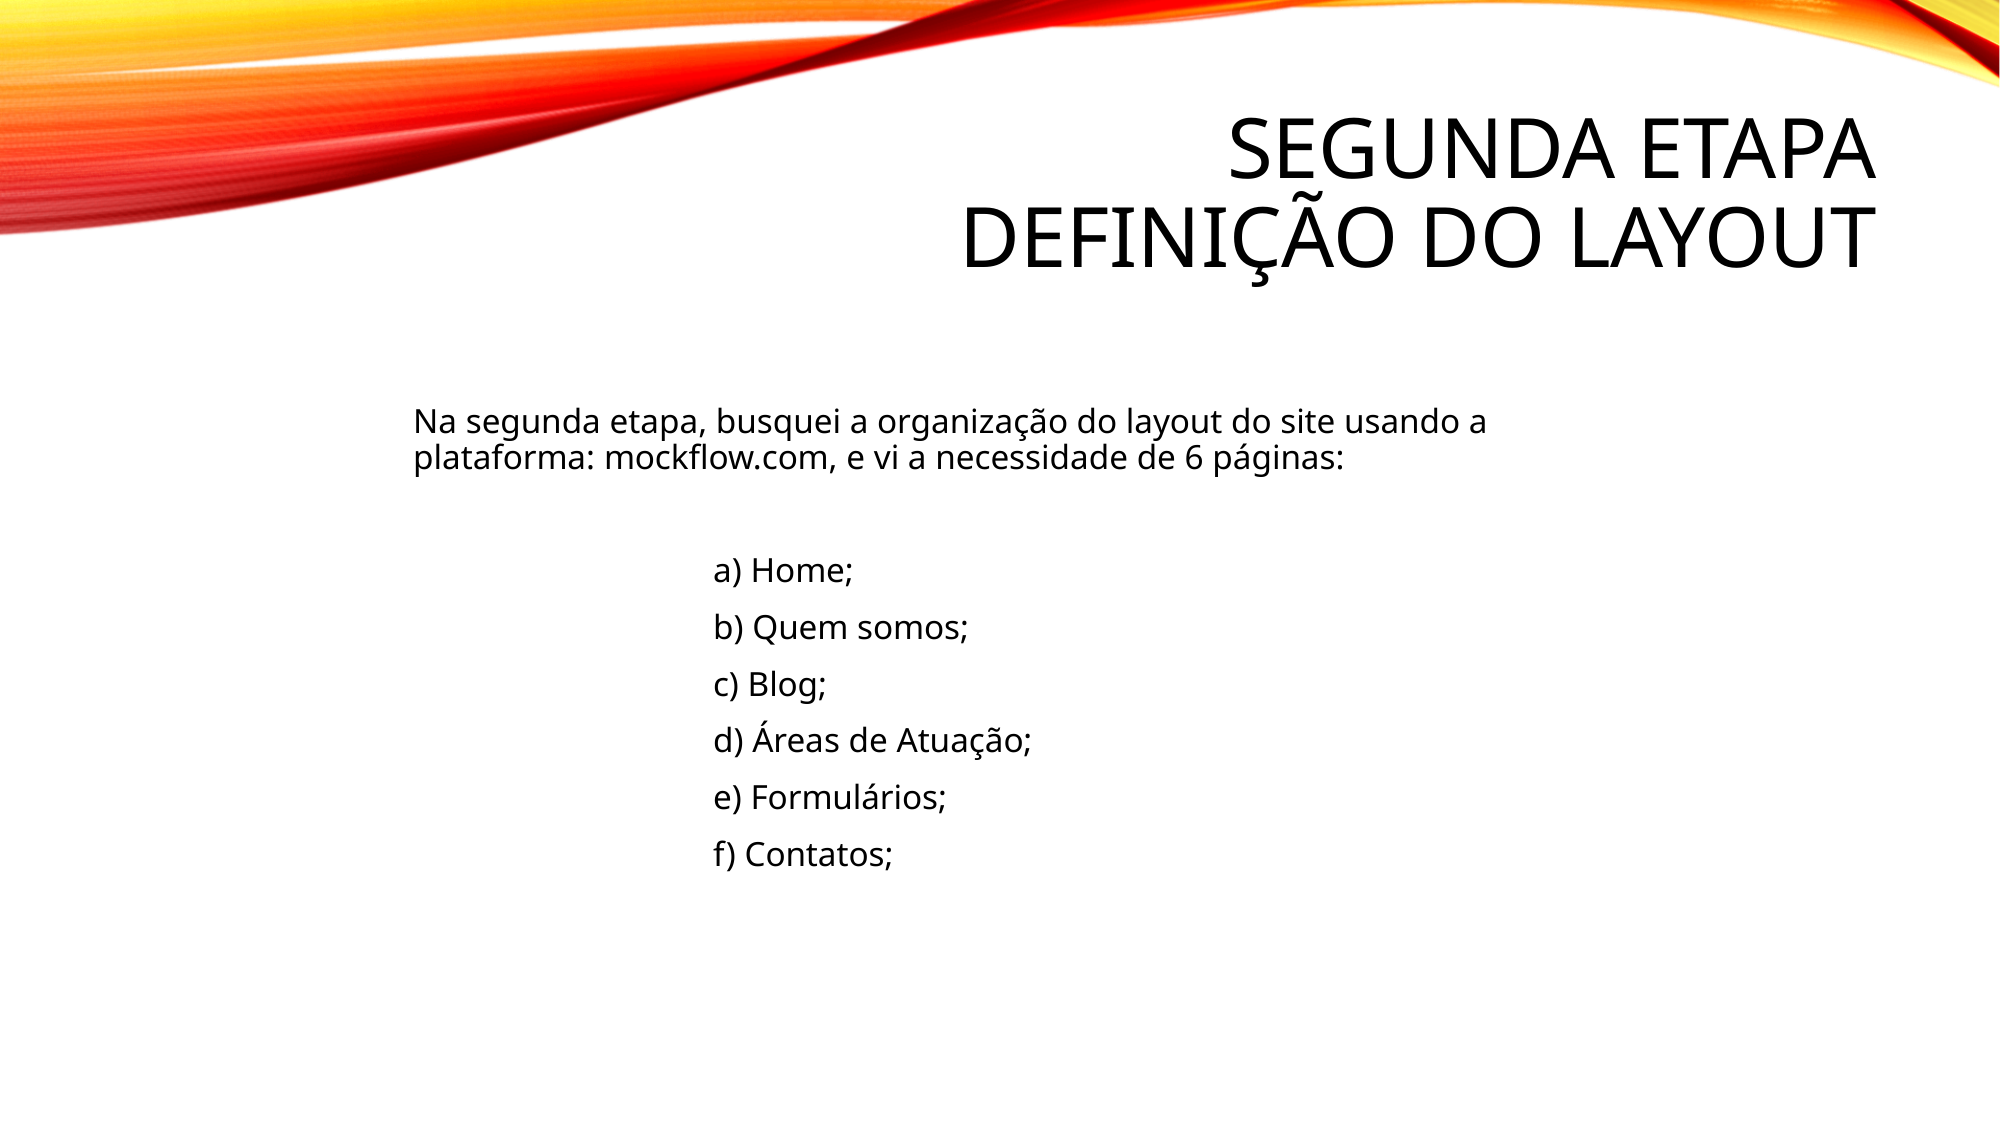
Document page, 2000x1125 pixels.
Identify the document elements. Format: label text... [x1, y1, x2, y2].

picture [0, 0, 2000, 237]
title Segunda etapa definição do layout [480, 90, 1893, 303]
list Na segunda etapa, busquei a organização do layout do site usando a plataforma: mockflow.com, e vi a necessidade de 6 páginas: a) Home; b) Quem somos; c) Blog; d) Áreas de Atuação; e) Formulários; f) Contatos; [398, 397, 1650, 1012]
